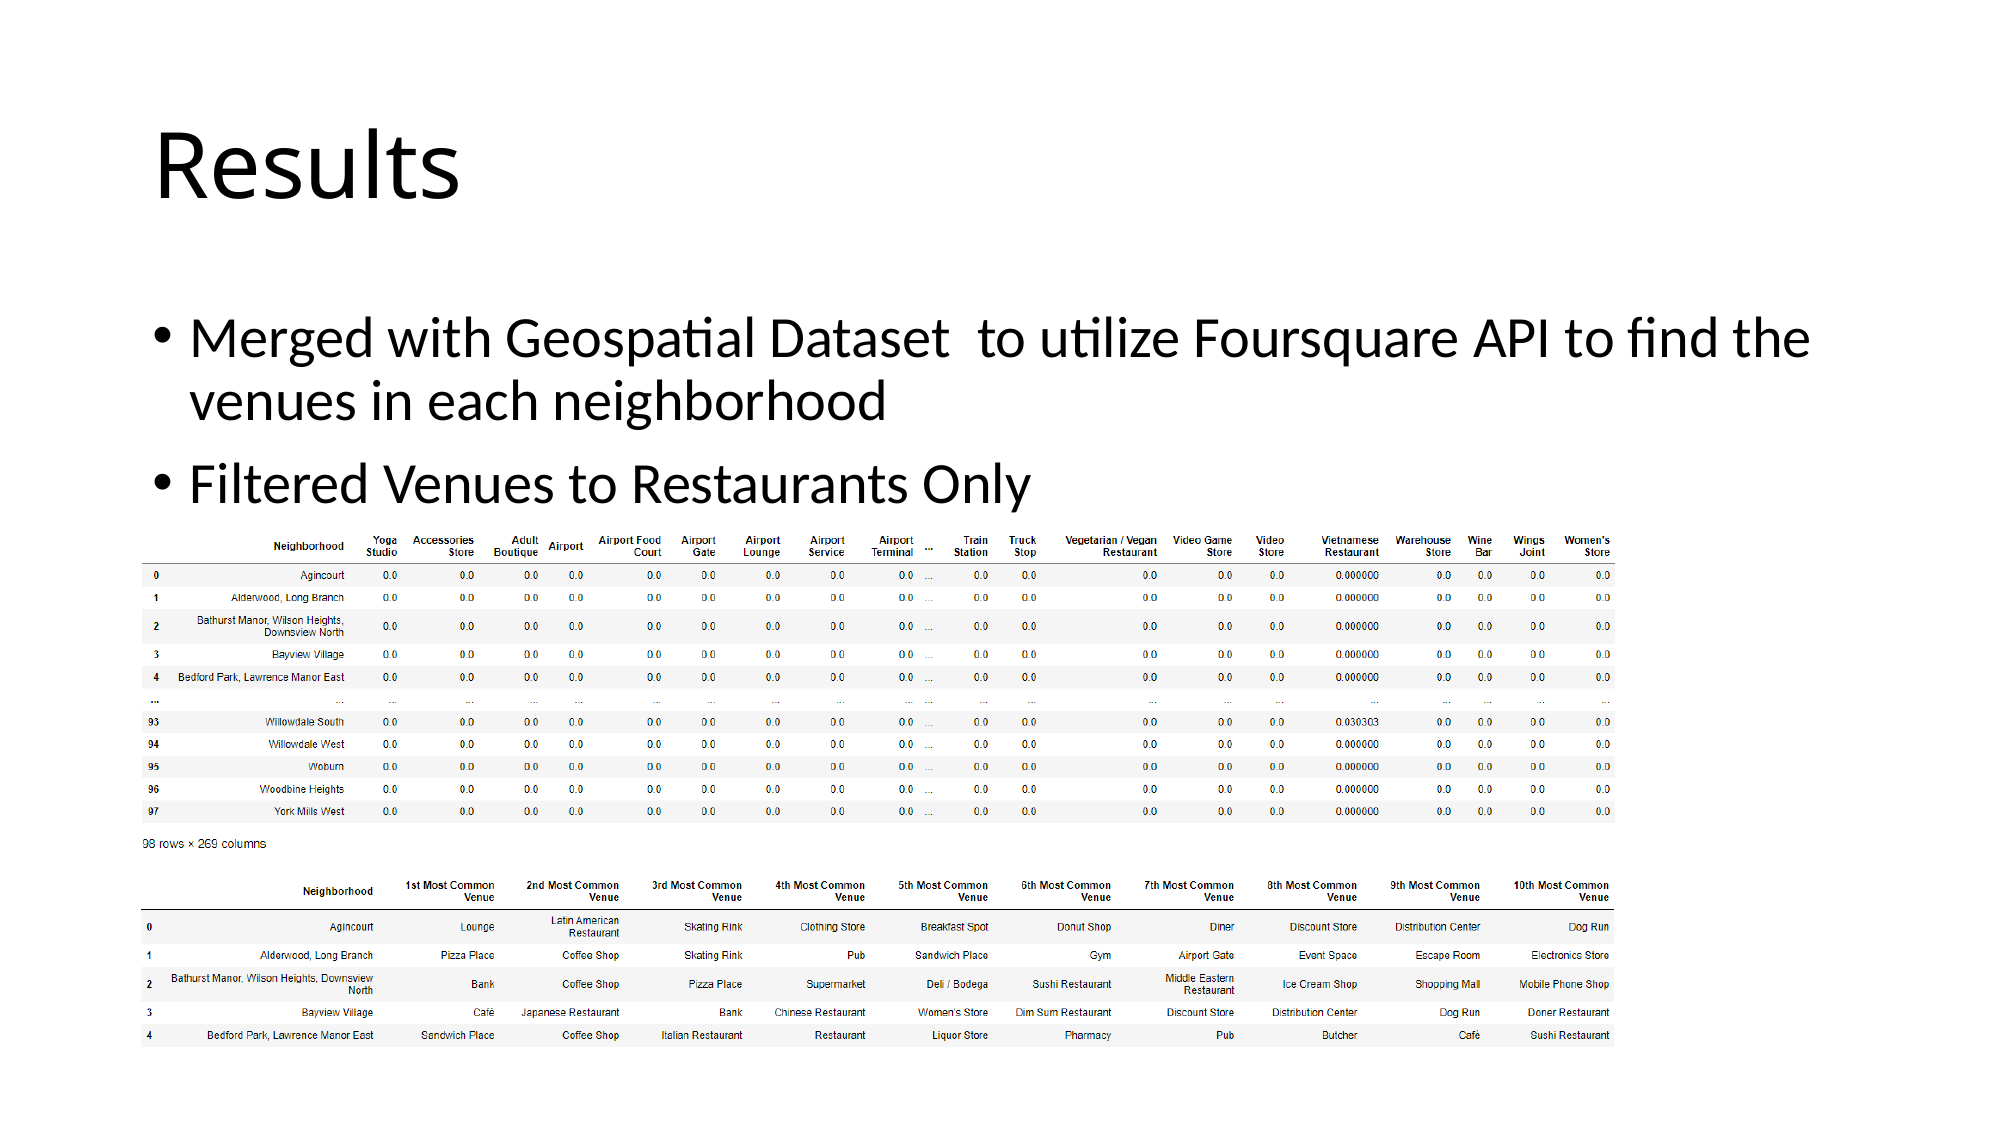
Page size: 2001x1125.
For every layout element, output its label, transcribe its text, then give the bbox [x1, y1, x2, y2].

list Merged with Geospatial Dataset to utilize Foursquare API to find the venues in each neighborhood Filtered Venues to Restaurants Only [137, 299, 1863, 1014]
title Results [137, 59, 1863, 278]
picture [137, 526, 1624, 851]
picture [137, 871, 1619, 1055]
